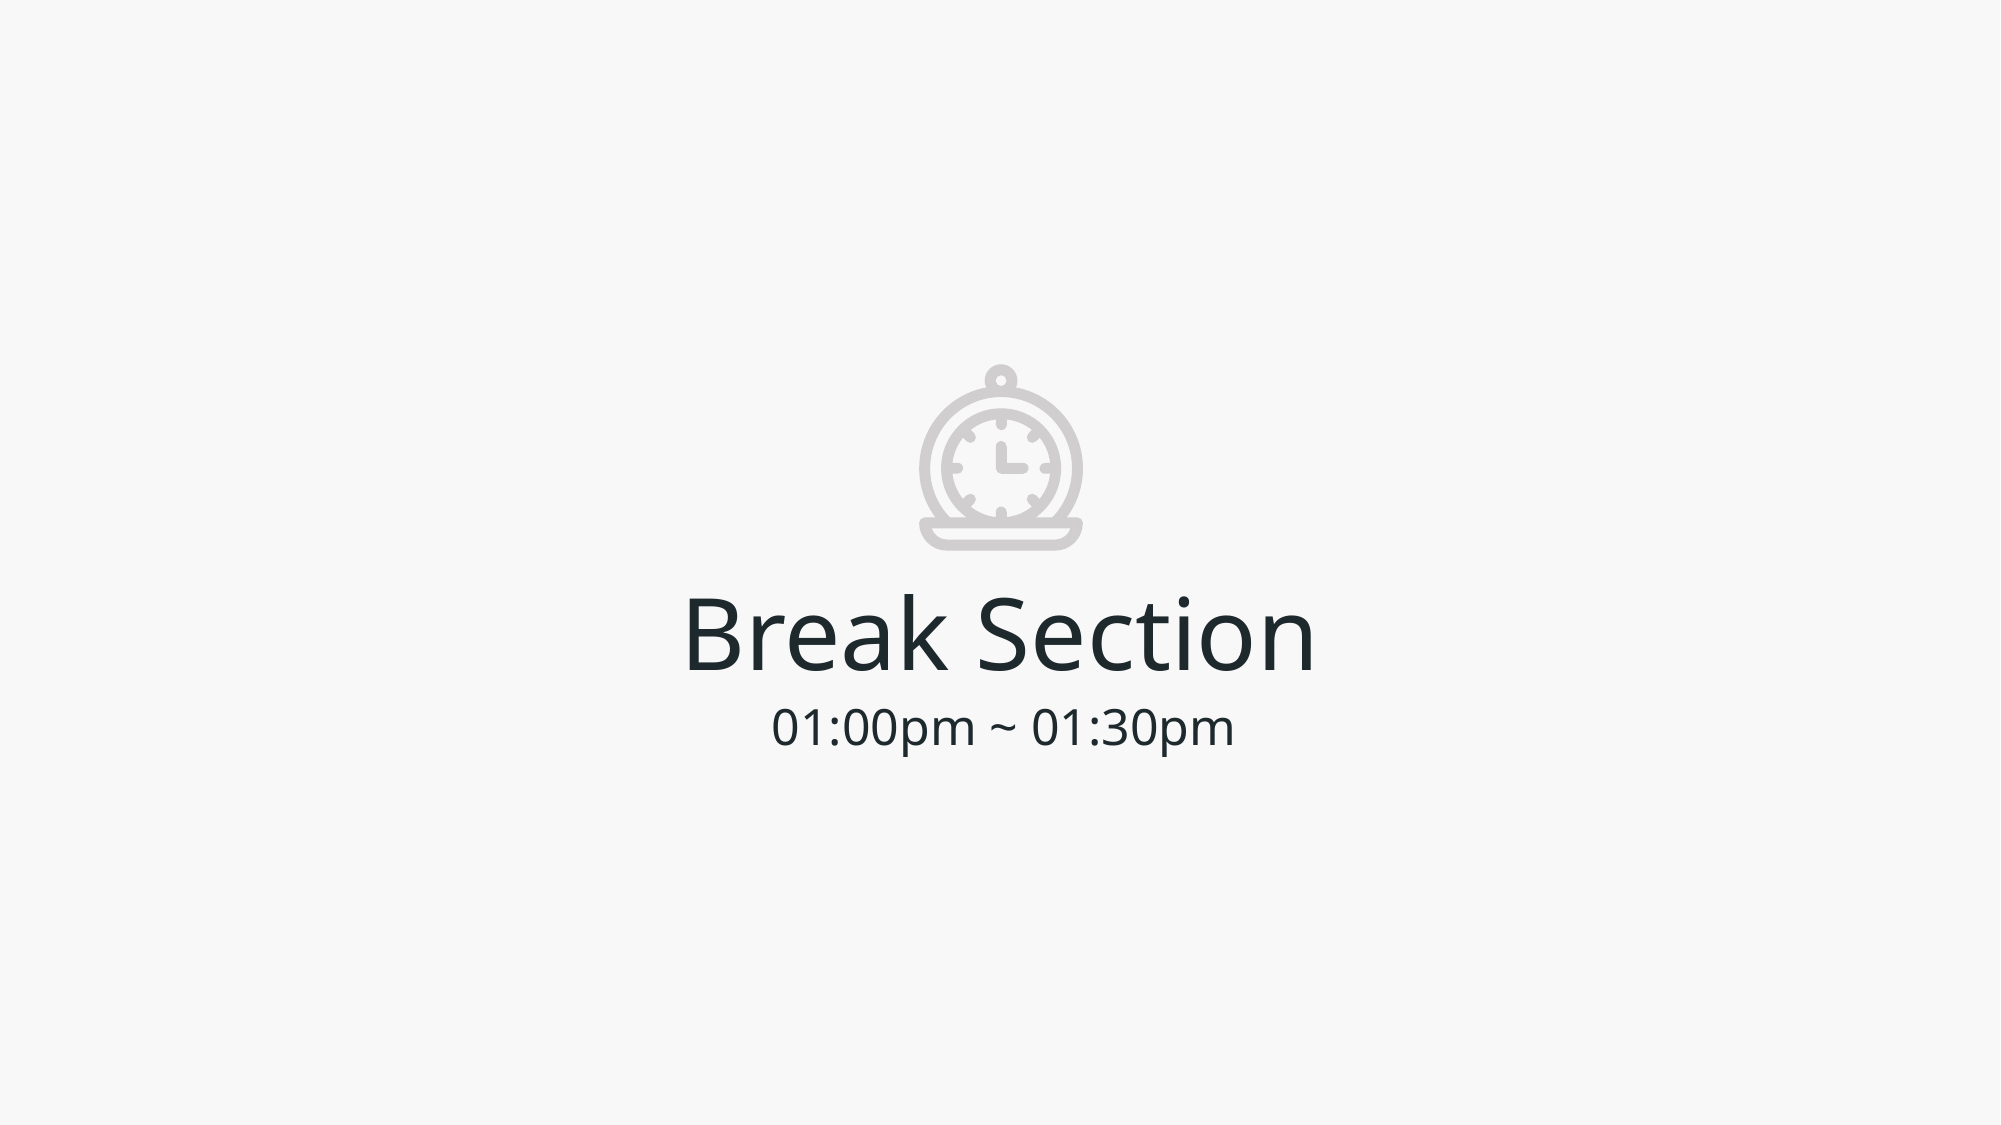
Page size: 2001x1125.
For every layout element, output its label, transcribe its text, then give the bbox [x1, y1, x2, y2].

text_box Break Section [520, 562, 1480, 698]
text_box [915, 360, 1085, 553]
text_box 01:00pm ~ 01:30pm [531, 688, 1477, 764]
